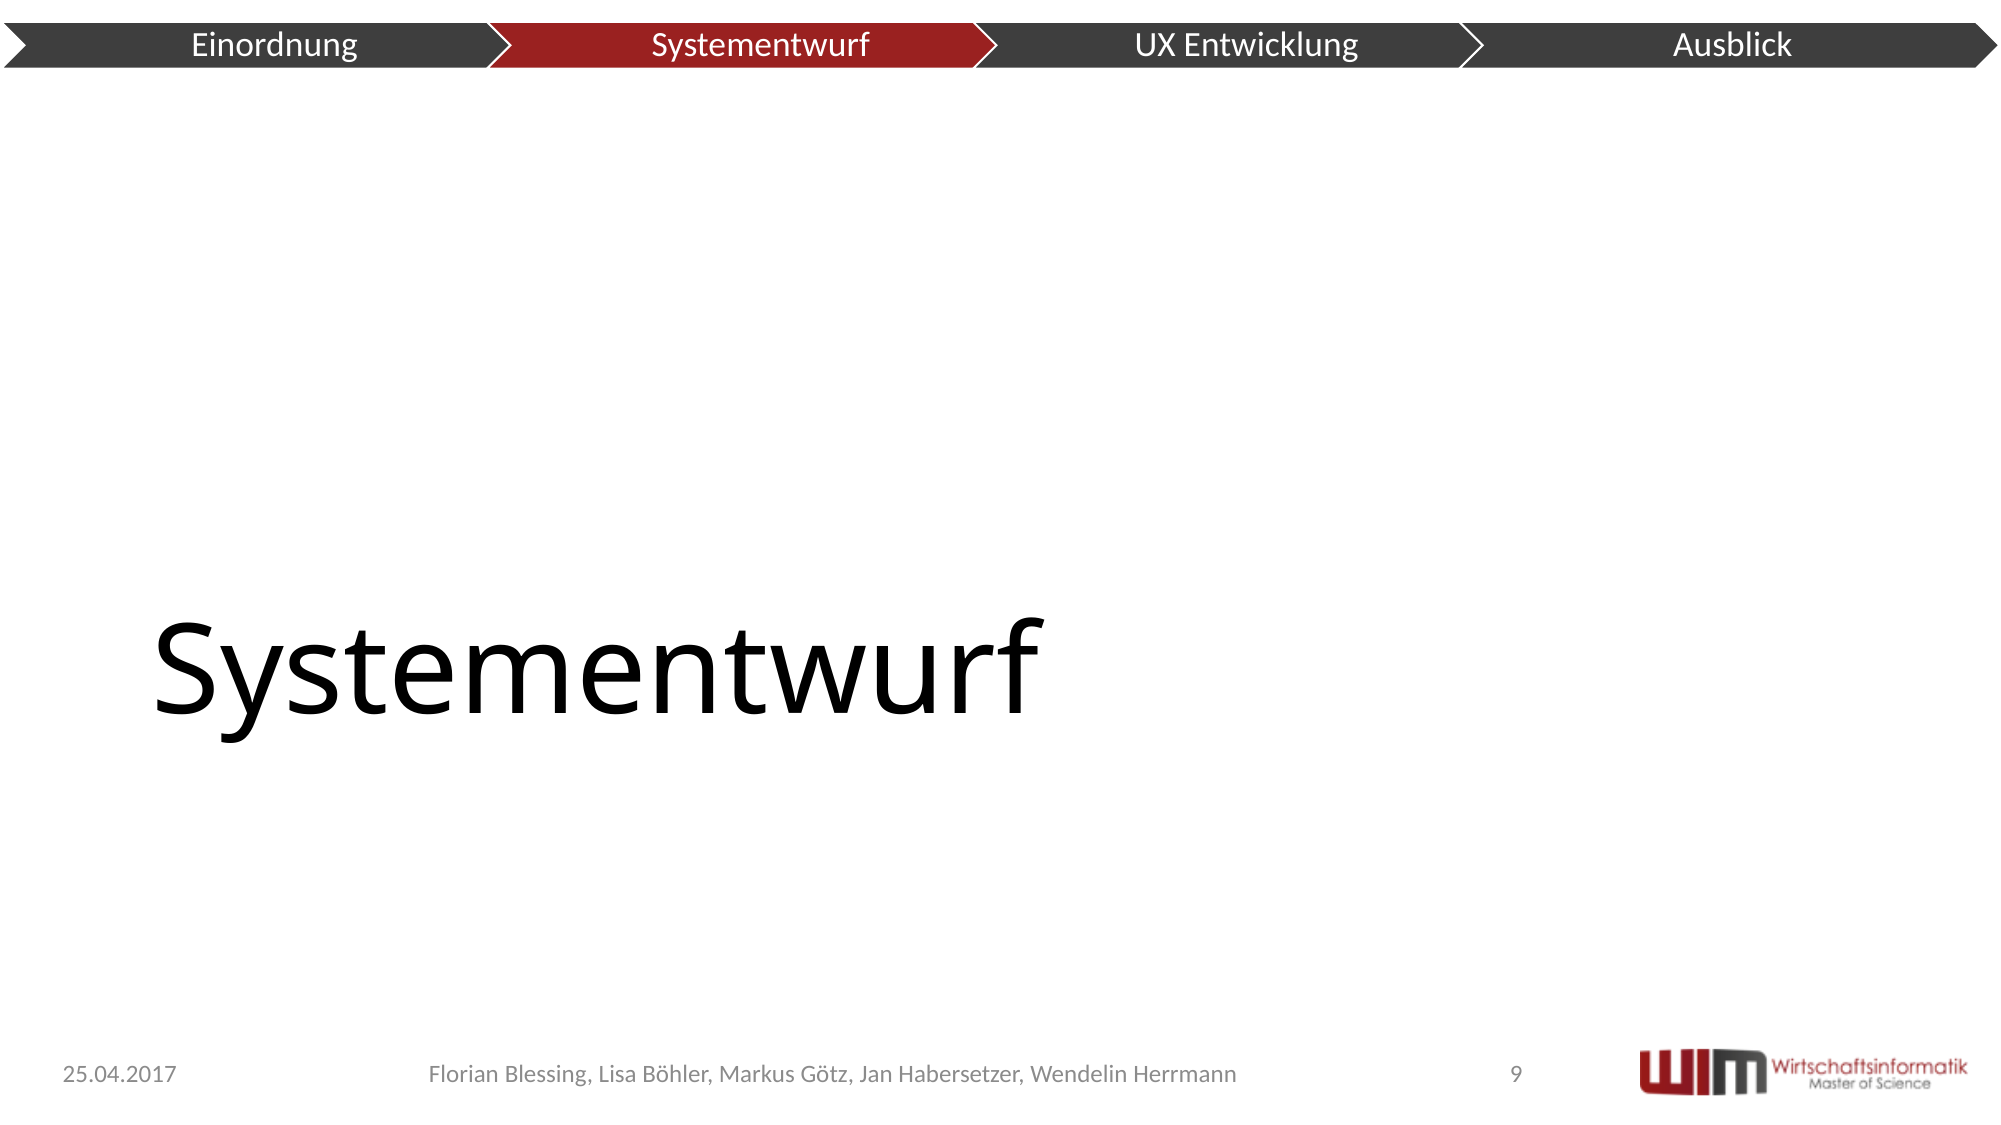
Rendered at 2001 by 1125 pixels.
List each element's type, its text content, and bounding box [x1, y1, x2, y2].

picture [1640, 1019, 1970, 1121]
title Systementwurf [136, 280, 1862, 749]
footer Florian Blessing, Lisa Böhler, Markus Götz, Jan Habersetzer, Wendelin Herrmann [330, 1042, 1338, 1103]
slide_number 9 [1440, 1042, 1538, 1103]
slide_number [47, 1042, 228, 1103]
